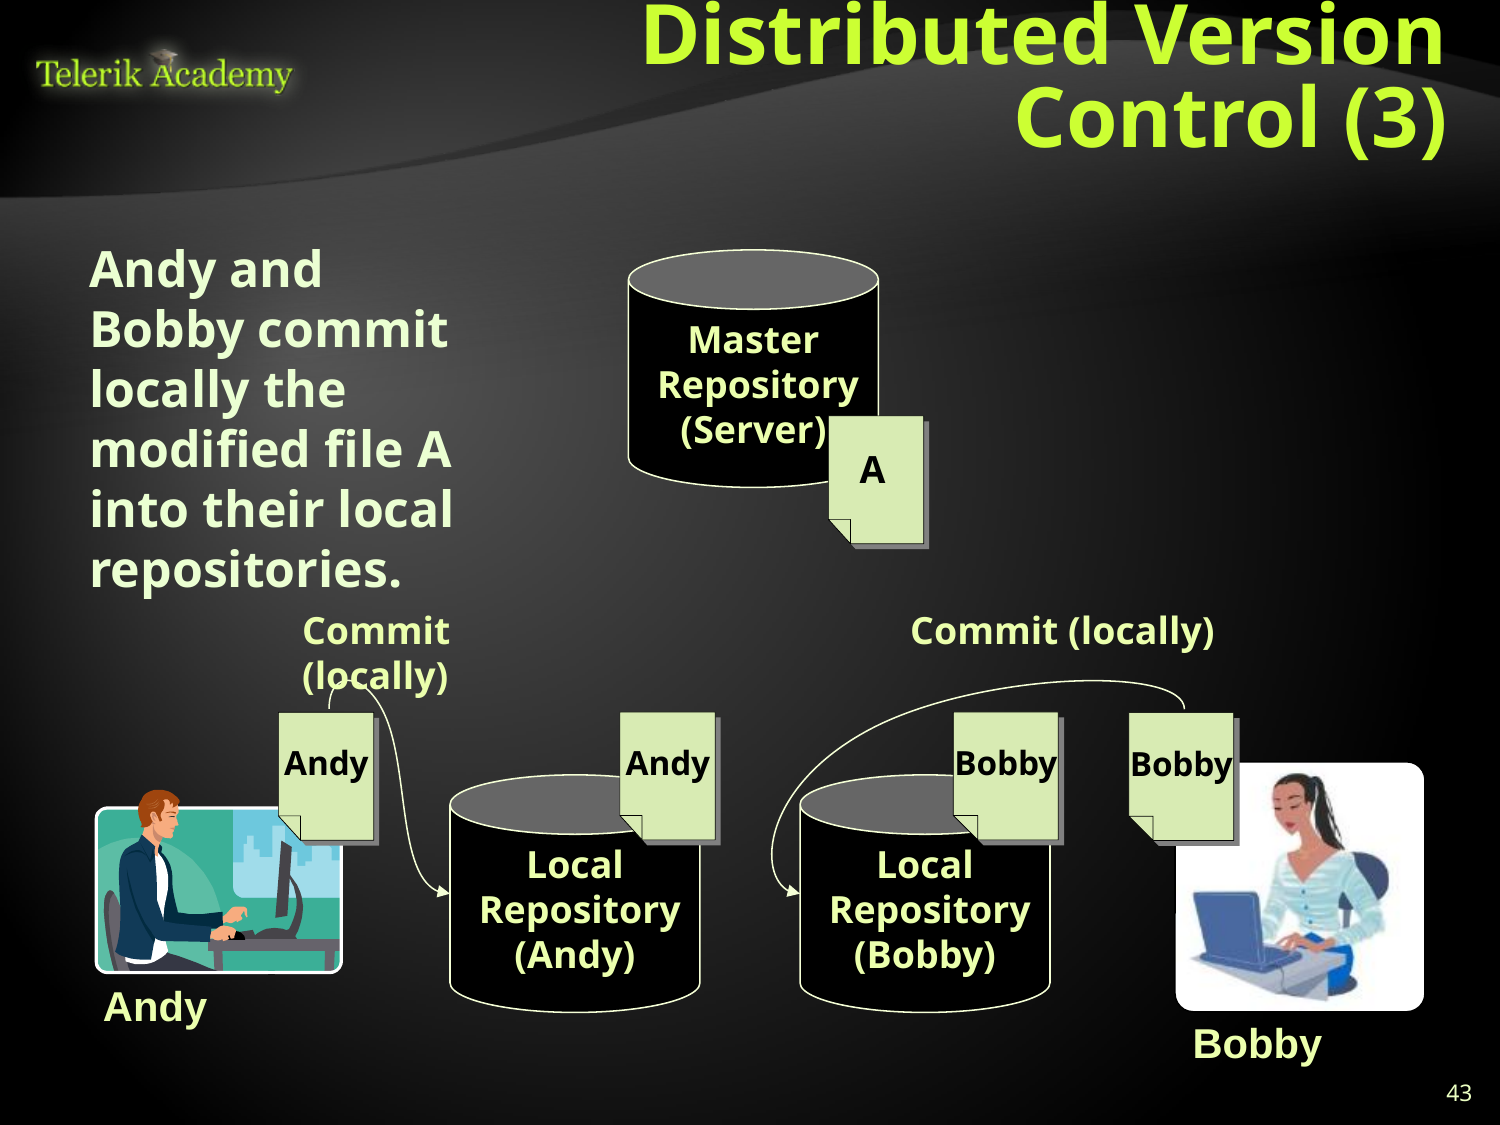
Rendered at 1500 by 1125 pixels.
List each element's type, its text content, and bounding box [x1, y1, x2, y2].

text_box Andy and Bobby commit locally the modified file A into their local repositories. [74, 229, 500, 605]
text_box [1112, 708, 1251, 851]
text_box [937, 708, 1014, 850]
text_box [1021, 612, 1088, 873]
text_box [418, 618, 486, 866]
text_box Commit (locally) [887, 599, 1238, 660]
text_box Local Repository (Andy) [450, 826, 700, 1013]
text_box Local Repository (Bobby) [800, 774, 1051, 1013]
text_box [272, 708, 384, 850]
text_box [614, 708, 725, 850]
picture [0, 0, 1500, 1125]
text_box Master Repository (Server) [628, 249, 879, 488]
slide_number 43 [1412, 1074, 1488, 1113]
text_box Bobby [1177, 1022, 1338, 1075]
text_box Andy [88, 982, 223, 1037]
text_box Commit (locally) [287, 599, 592, 705]
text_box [824, 412, 934, 554]
title Distributed Version Control (3) [300, 12, 1463, 150]
